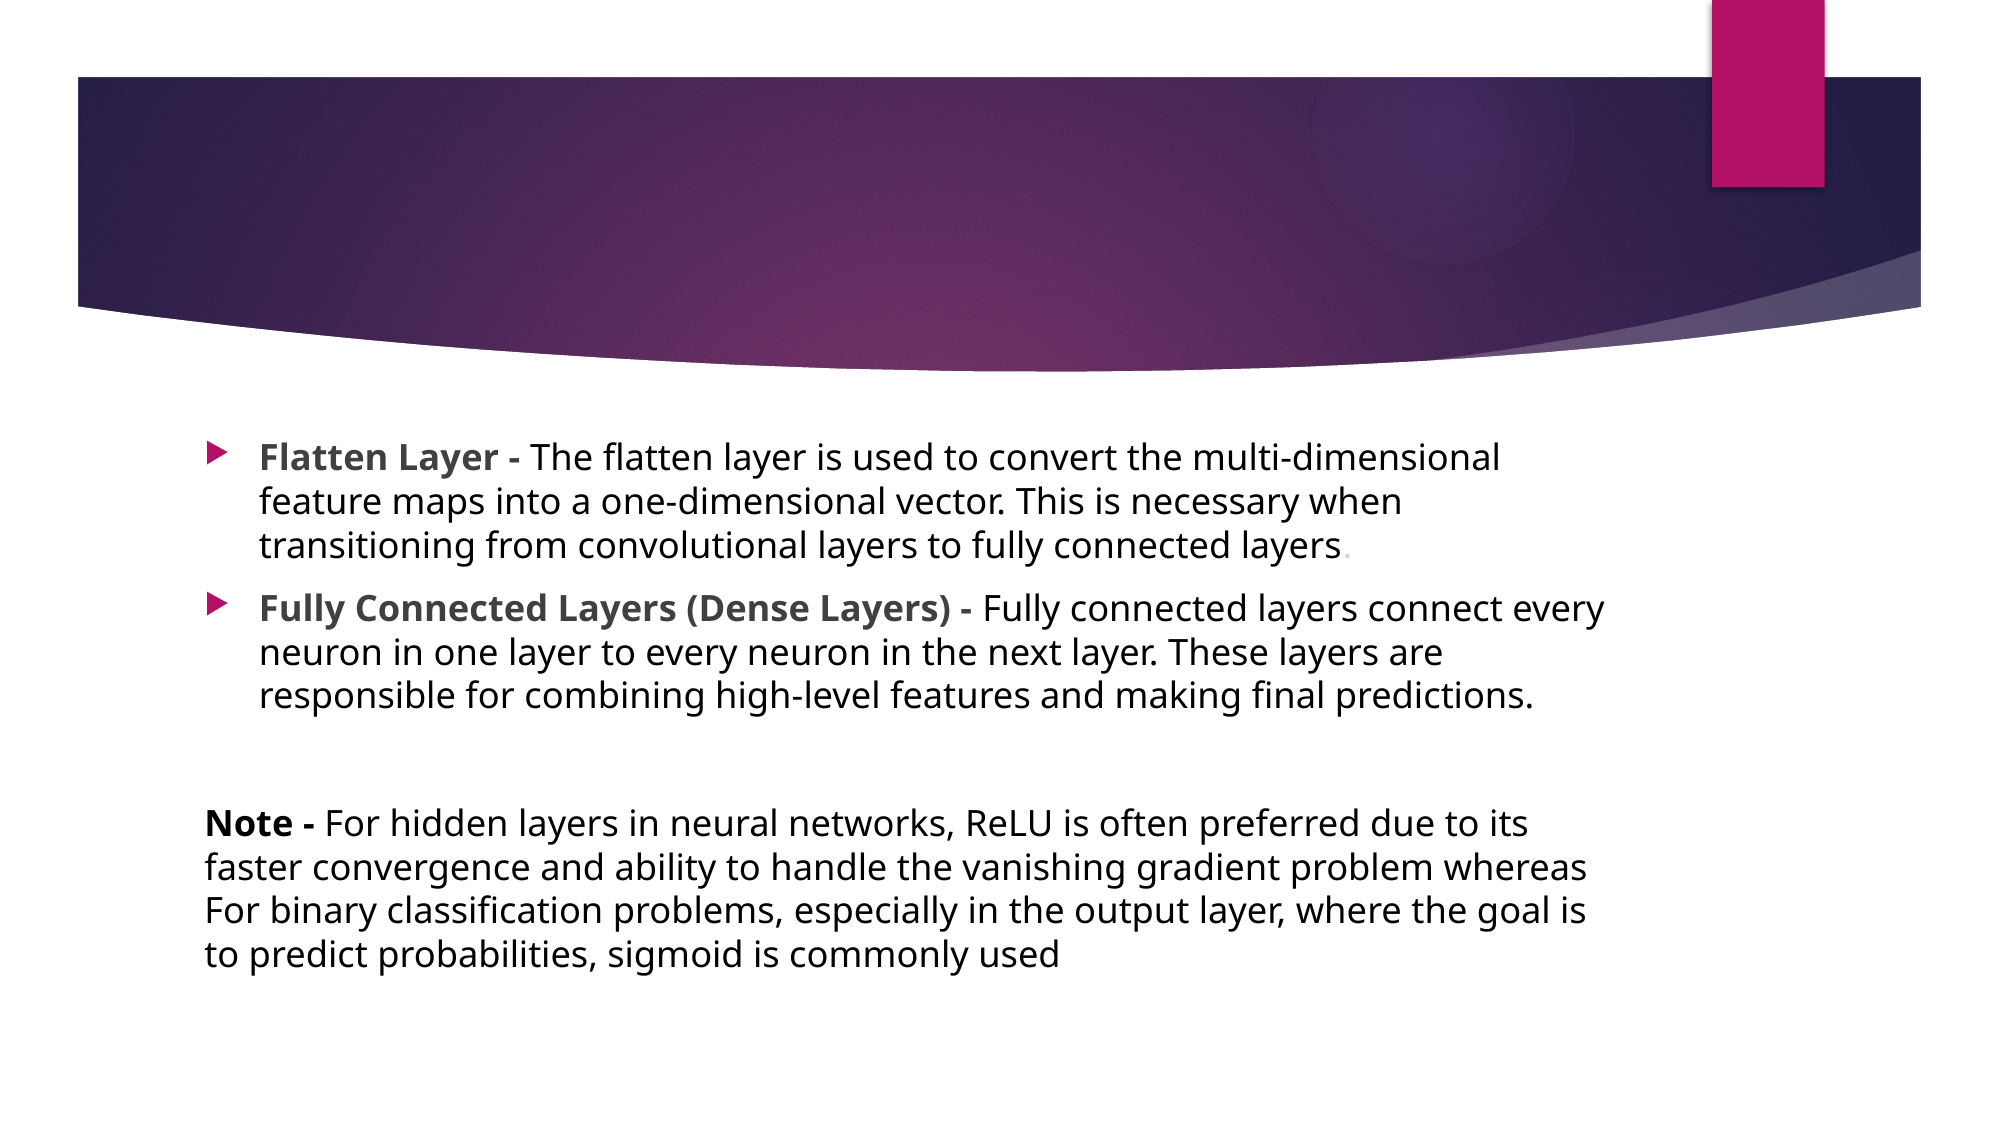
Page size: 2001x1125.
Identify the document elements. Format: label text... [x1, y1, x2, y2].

list Flatten Layer - The flatten layer is used to convert the multi-dimensional feature maps into a one-dimensional vector. This is necessary when transitioning from convolutional layers to fully connected layers. Fully Connected Layers (Dense Layers) - Fully connected layers connect every neuron in one layer to every neuron in the next layer. These layers are responsible for combining high-level features and making final predictions. Note - For hidden layers in neural networks, ReLU is often preferred due to its faster convergence and ability to handle the vanishing gradient problem whereas For binary classification problems, especially in the output layer, where the goal is to predict probabilities, sigmoid is commonly used [189, 427, 1638, 988]
